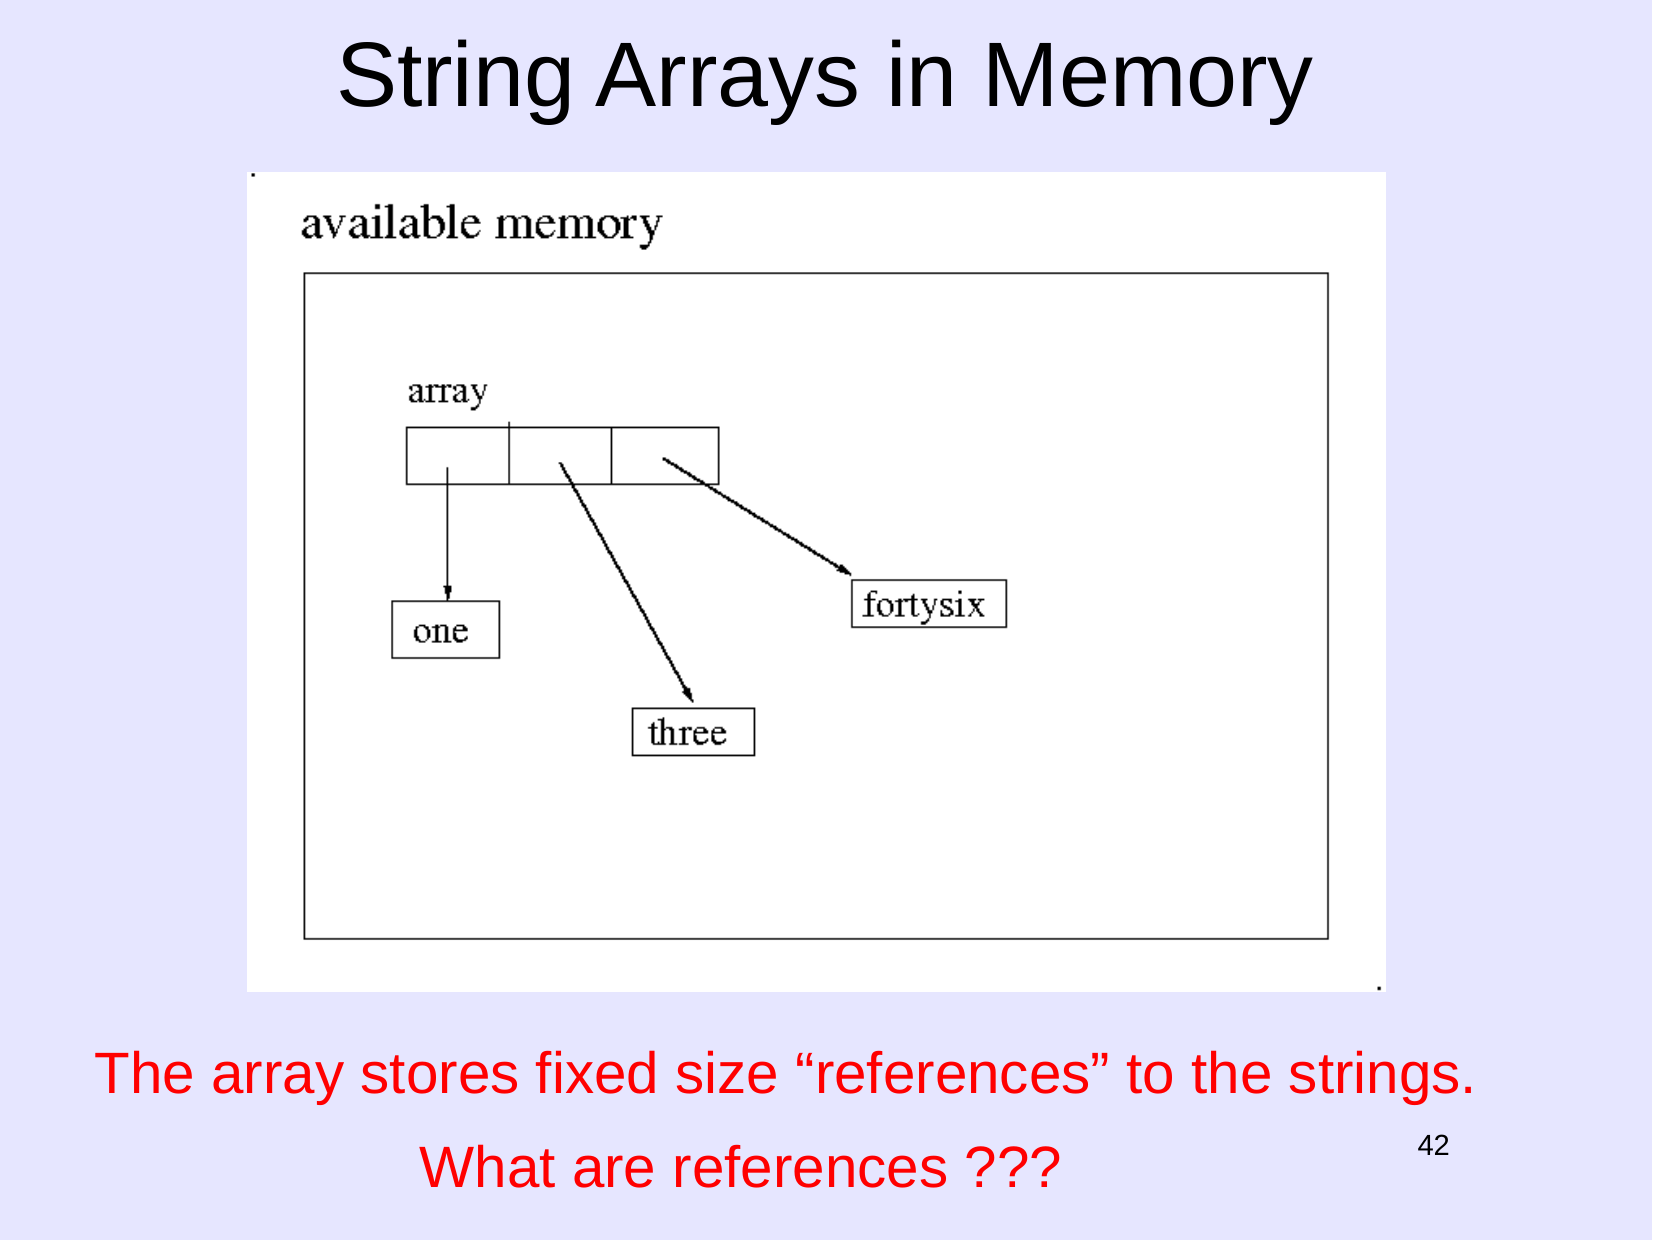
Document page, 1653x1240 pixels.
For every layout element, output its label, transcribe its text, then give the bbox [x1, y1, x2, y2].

picture [247, 172, 1386, 993]
list The array stores fixed size “references” to the strings. What are references ??? [94, 1040, 1582, 1240]
title String Arrays in Memory [82, 9, 1570, 143]
